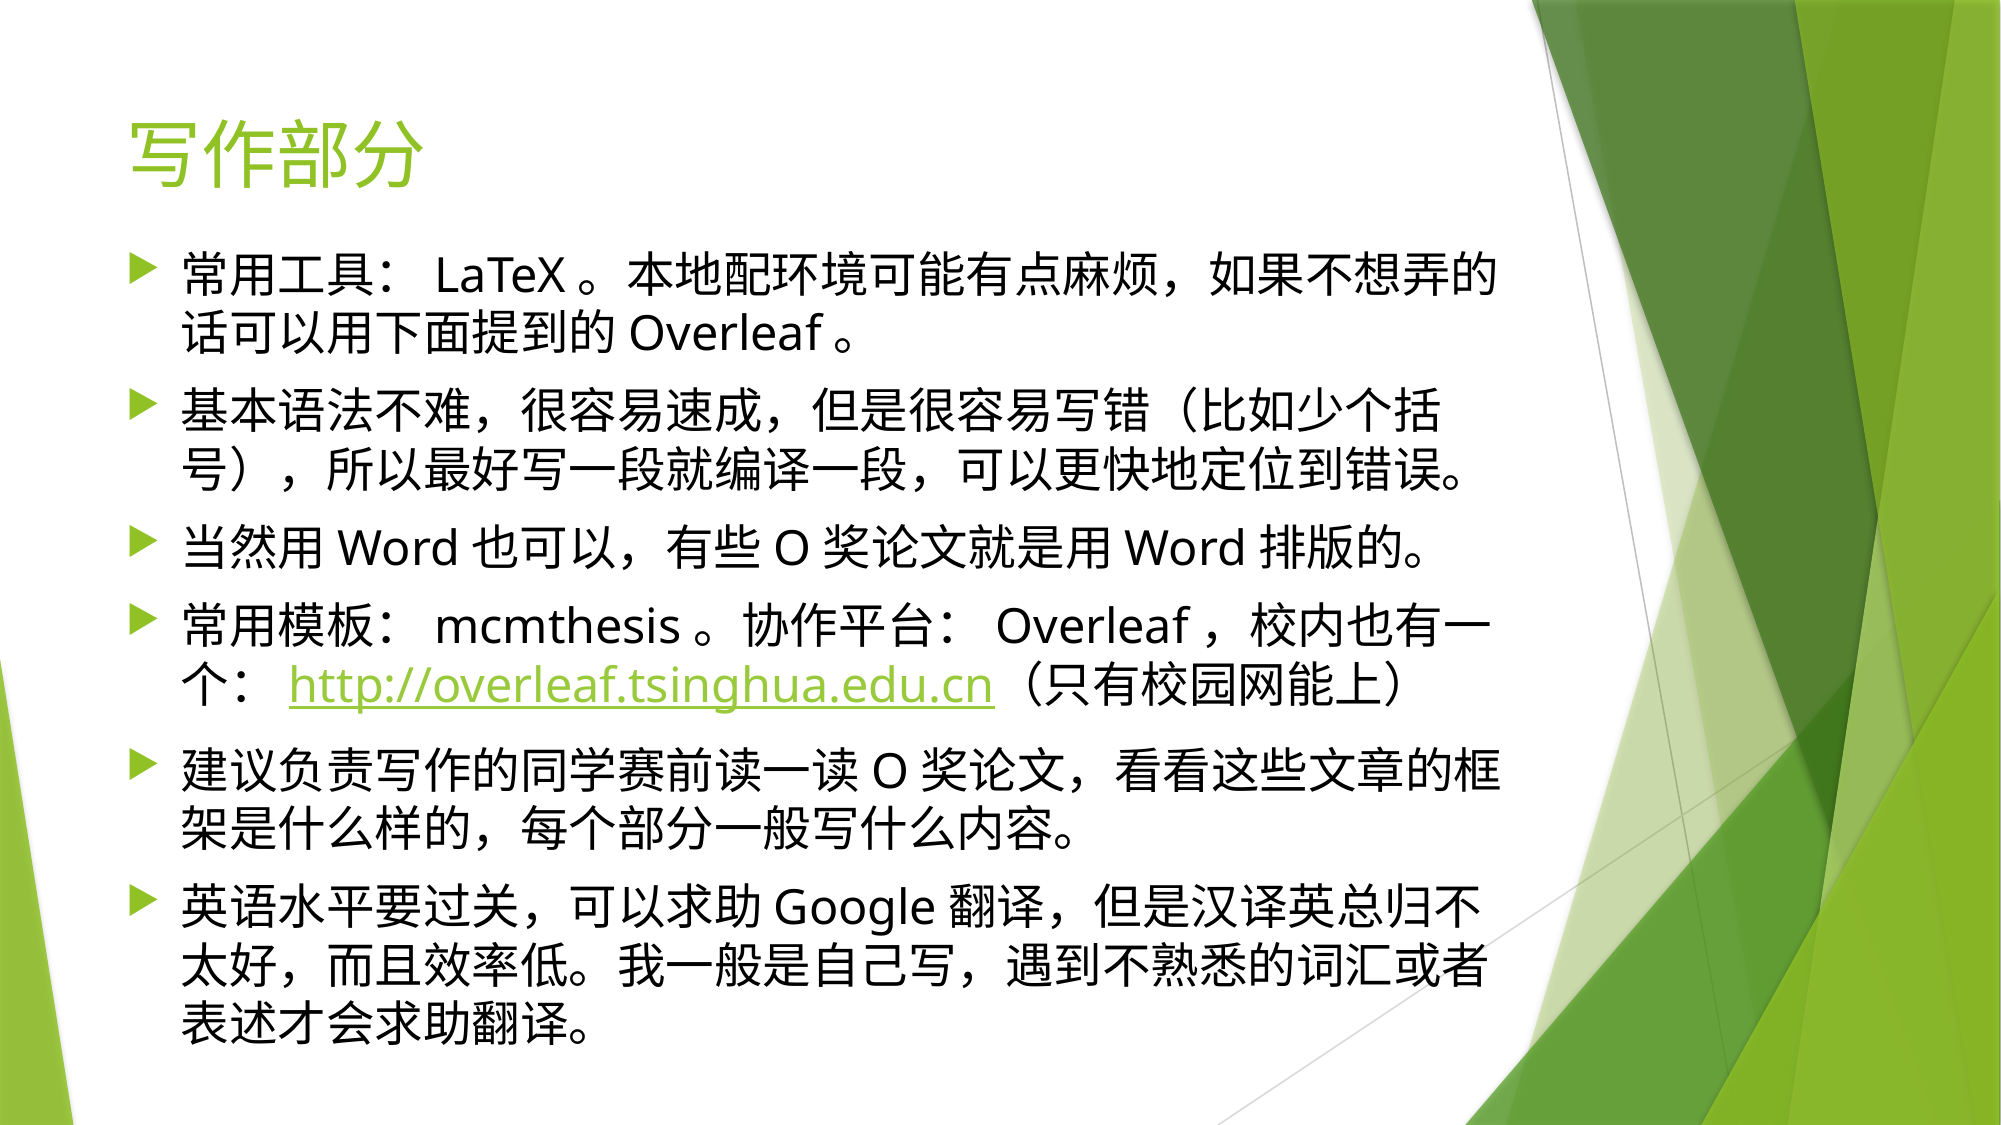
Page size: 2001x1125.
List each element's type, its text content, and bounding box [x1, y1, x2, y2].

list 常用工具：LaTeX。本地配环境可能有点麻烦，如果不想弄的话可以用下面提到的Overleaf。 基本语法不难，很容易速成，但是很容易写错（比如少个括号），所以最好写一段就编译一段，可以更快地定位到错误。 当然用Word也可以，有些O奖论文就是用Word排版的。 常用模板：mcmthesis。协作平台：Overleaf，校内也有一个：http://overleaf.tsinghua.edu.cn（只有校园网能上） 建议负责写作的同学赛前读一读O奖论文，看看这些文章的框架是什么样的，每个部分一般写什么内容。 英语水平要过关，可以求助Google翻译，但是汉译英总归不太好，而且效率低。我一般是自己写，遇到不熟悉的词汇或者表述才会求助翻译。 [111, 236, 1522, 1100]
title 写作部分 [111, 99, 1522, 236]
